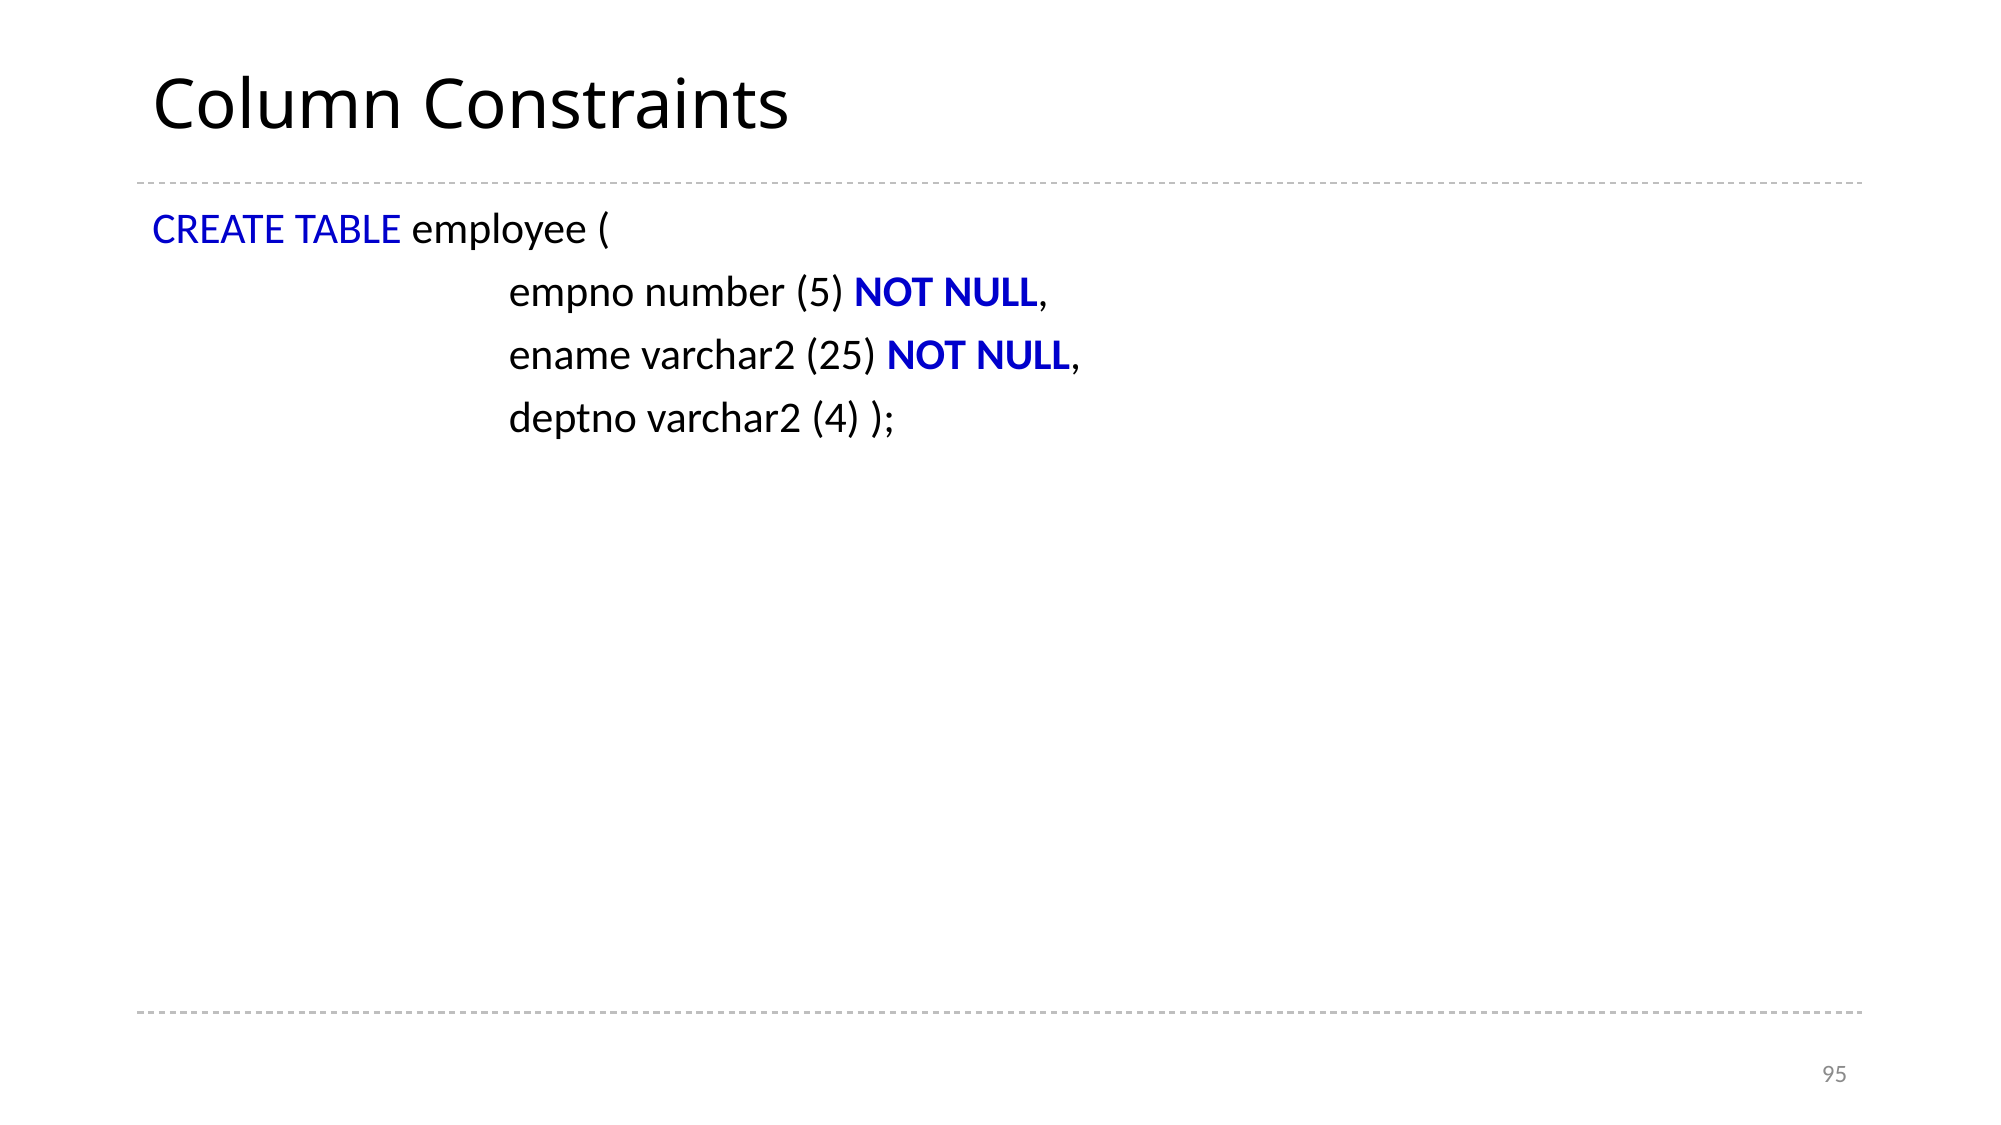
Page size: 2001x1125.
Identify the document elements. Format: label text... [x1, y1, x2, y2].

title Column Constraints [137, 31, 1863, 182]
list CREATE TABLE employee ( empno number (5) NOT NULL, ename varchar2 (25) NOT NULL, deptno varchar2 (4) ); [137, 198, 1863, 1014]
slide_number 95 [1412, 1042, 1863, 1103]
